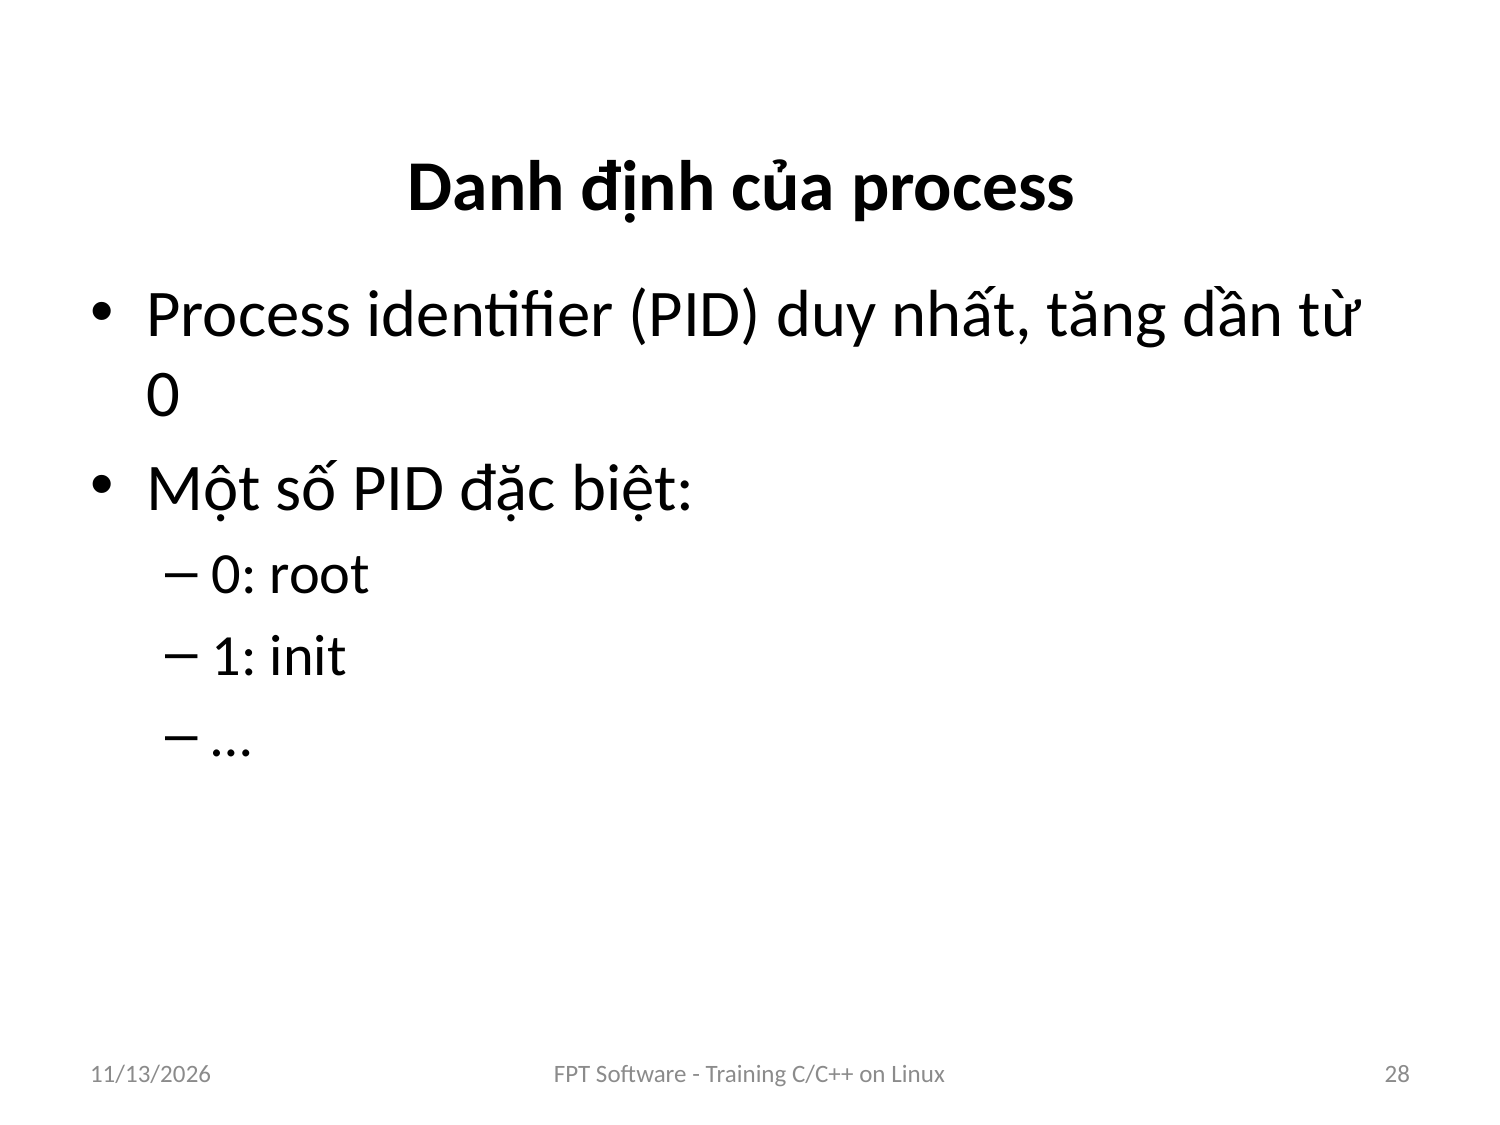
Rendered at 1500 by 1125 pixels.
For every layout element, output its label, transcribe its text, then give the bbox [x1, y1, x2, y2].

footer FPT Software - Training C/C++ on Linux [512, 1042, 988, 1103]
title Danh định của process [75, 45, 1425, 233]
list Process identifier (PID) duy nhất, tăng dần từ 0 Một số PID đặc biệt: 0: root 1: init … [75, 262, 1425, 1005]
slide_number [75, 1042, 425, 1103]
slide_number 28 [1074, 1042, 1425, 1103]
